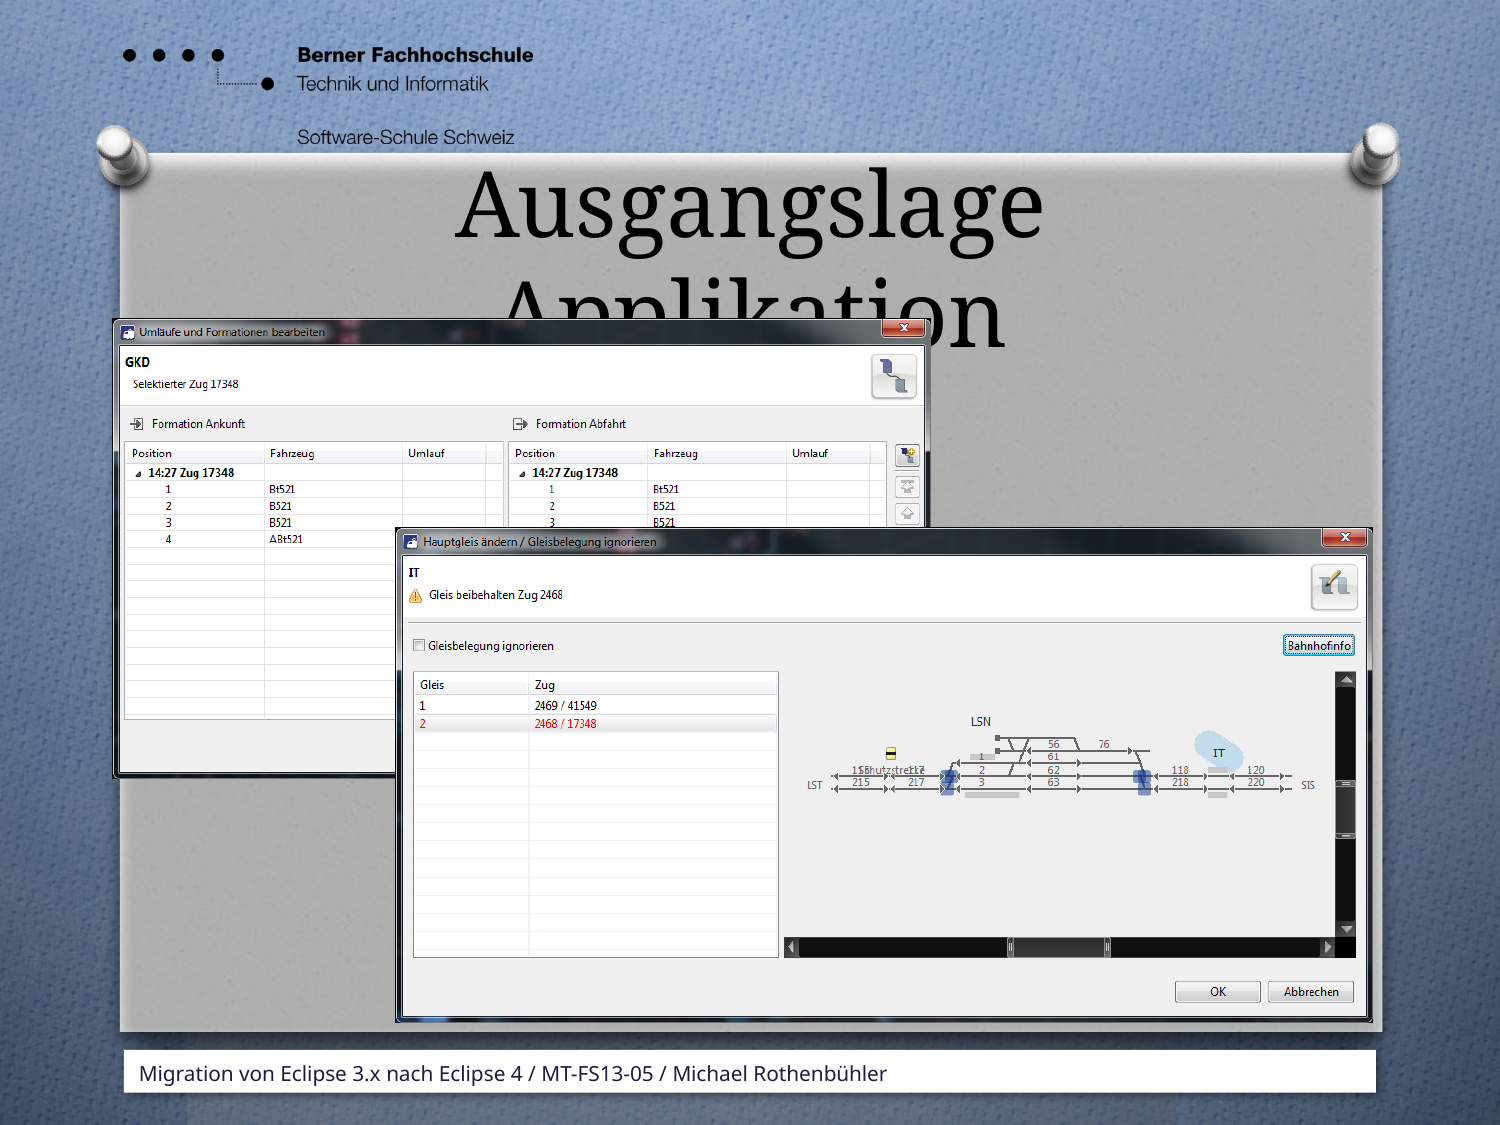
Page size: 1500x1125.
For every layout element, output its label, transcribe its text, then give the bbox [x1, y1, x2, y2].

picture [1322, 95, 1443, 217]
picture [395, 526, 1373, 1023]
picture [65, 47, 533, 215]
title Ausgangslage Applikation [179, 179, 1323, 332]
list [111, 318, 932, 779]
